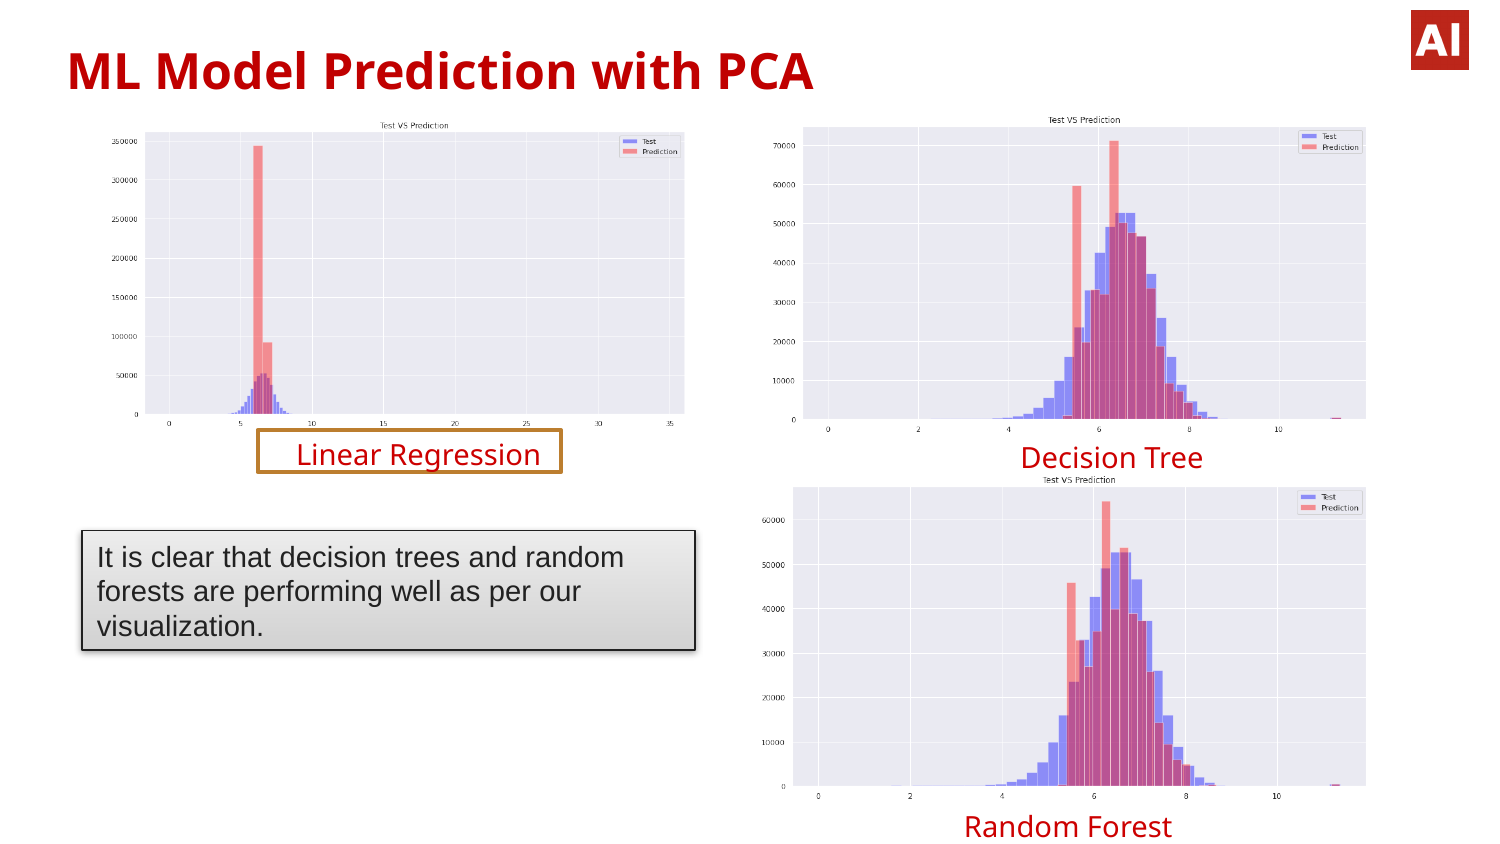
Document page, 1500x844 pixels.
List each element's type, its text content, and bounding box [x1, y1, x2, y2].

title ML Model Prediction with PCA [51, 24, 1449, 118]
picture [1411, 10, 1469, 70]
text_box It is clear that decision trees and random forests are performing well as per our visualization. [81, 530, 696, 651]
picture [755, 471, 1370, 804]
text_box Random Forest [905, 813, 1233, 841]
list Linear Regression [256, 439, 563, 474]
text_box Decision Tree [953, 446, 1272, 469]
picture [106, 117, 689, 431]
picture [767, 110, 1370, 437]
